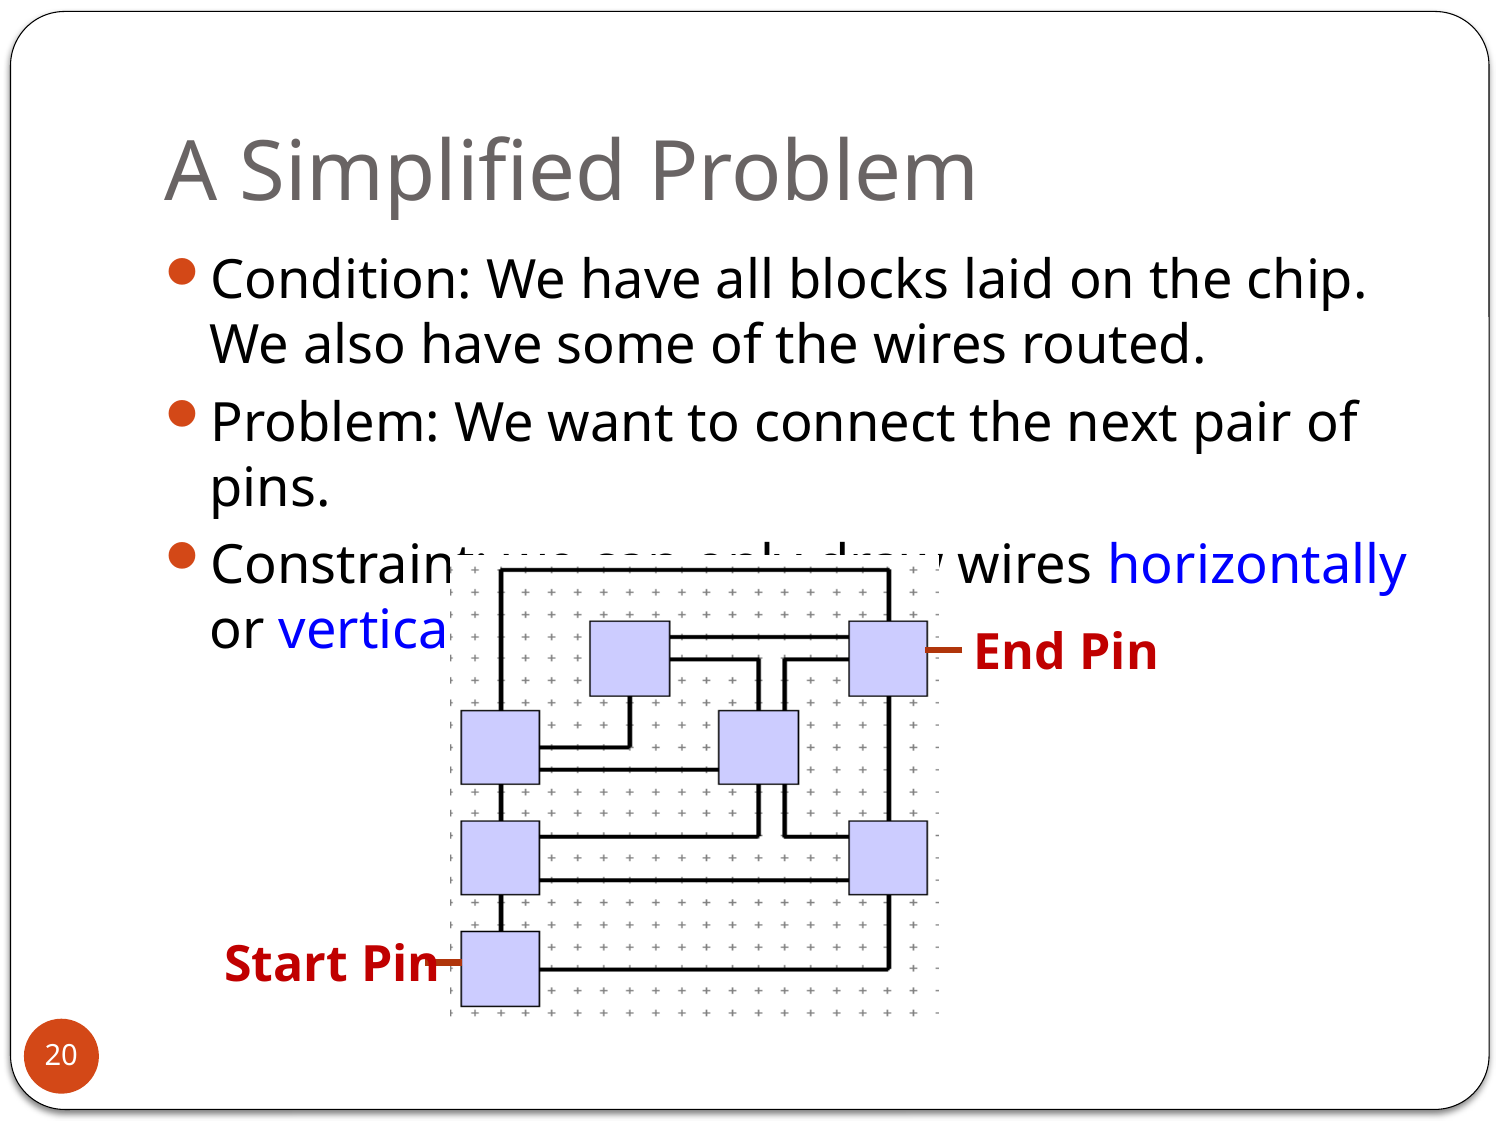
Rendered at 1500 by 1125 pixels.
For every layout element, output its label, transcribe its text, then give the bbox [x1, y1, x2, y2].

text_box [224, 924, 463, 1001]
slide_number 20 [23, 1018, 99, 1094]
picture [449, 555, 939, 1023]
title A Simplified Problem [150, 45, 1425, 233]
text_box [924, 612, 1165, 689]
list Condition: We have all blocks laid on the chip. We also have some of the wires routed. Problem: We want to connect the next pair of pins. Constraint: we can only draw wires horizontally or vertically. [150, 237, 1425, 988]
